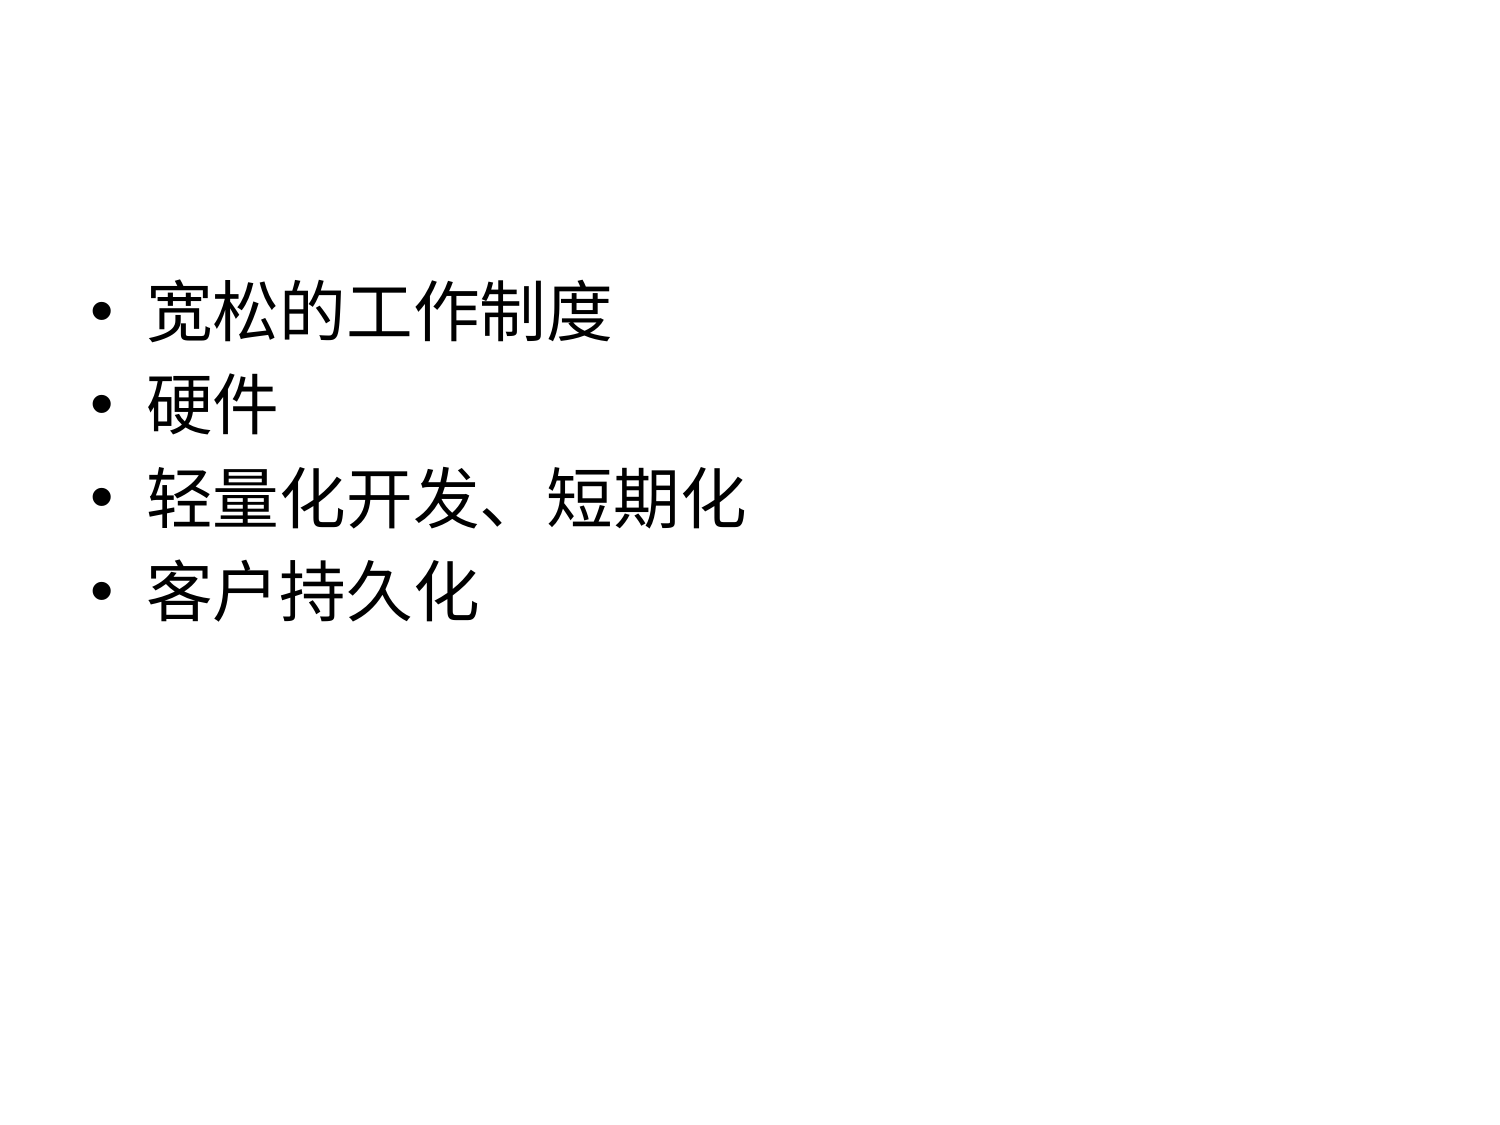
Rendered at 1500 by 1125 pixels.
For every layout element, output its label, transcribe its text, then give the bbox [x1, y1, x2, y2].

list 宽松的工作制度 硬件 轻量化开发、短期化 客户持久化 [75, 262, 1425, 1005]
